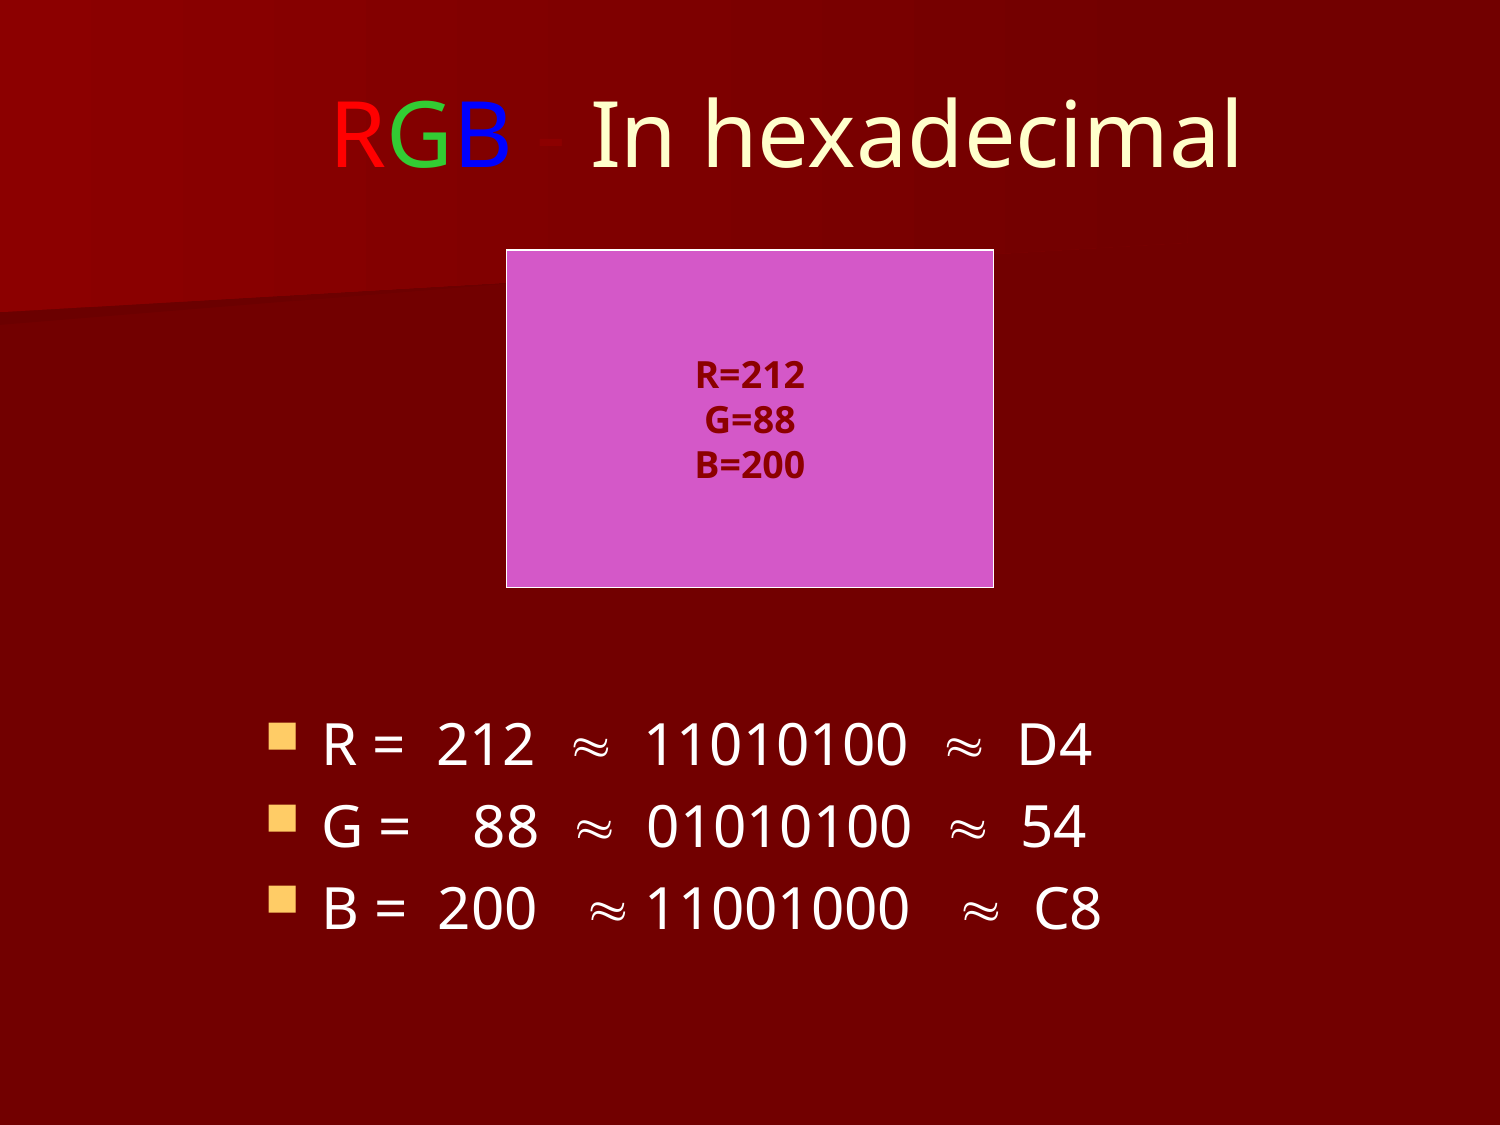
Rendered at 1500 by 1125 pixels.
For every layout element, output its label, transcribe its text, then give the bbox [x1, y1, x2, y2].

title RGB - In hexadecimal [149, 37, 1426, 226]
list R = 212  11010100  D4 G = 88  01010100  54 B = 200  11001000  C8 [249, 699, 1251, 1063]
text_box R=212 G=88 B=200 [506, 249, 994, 588]
